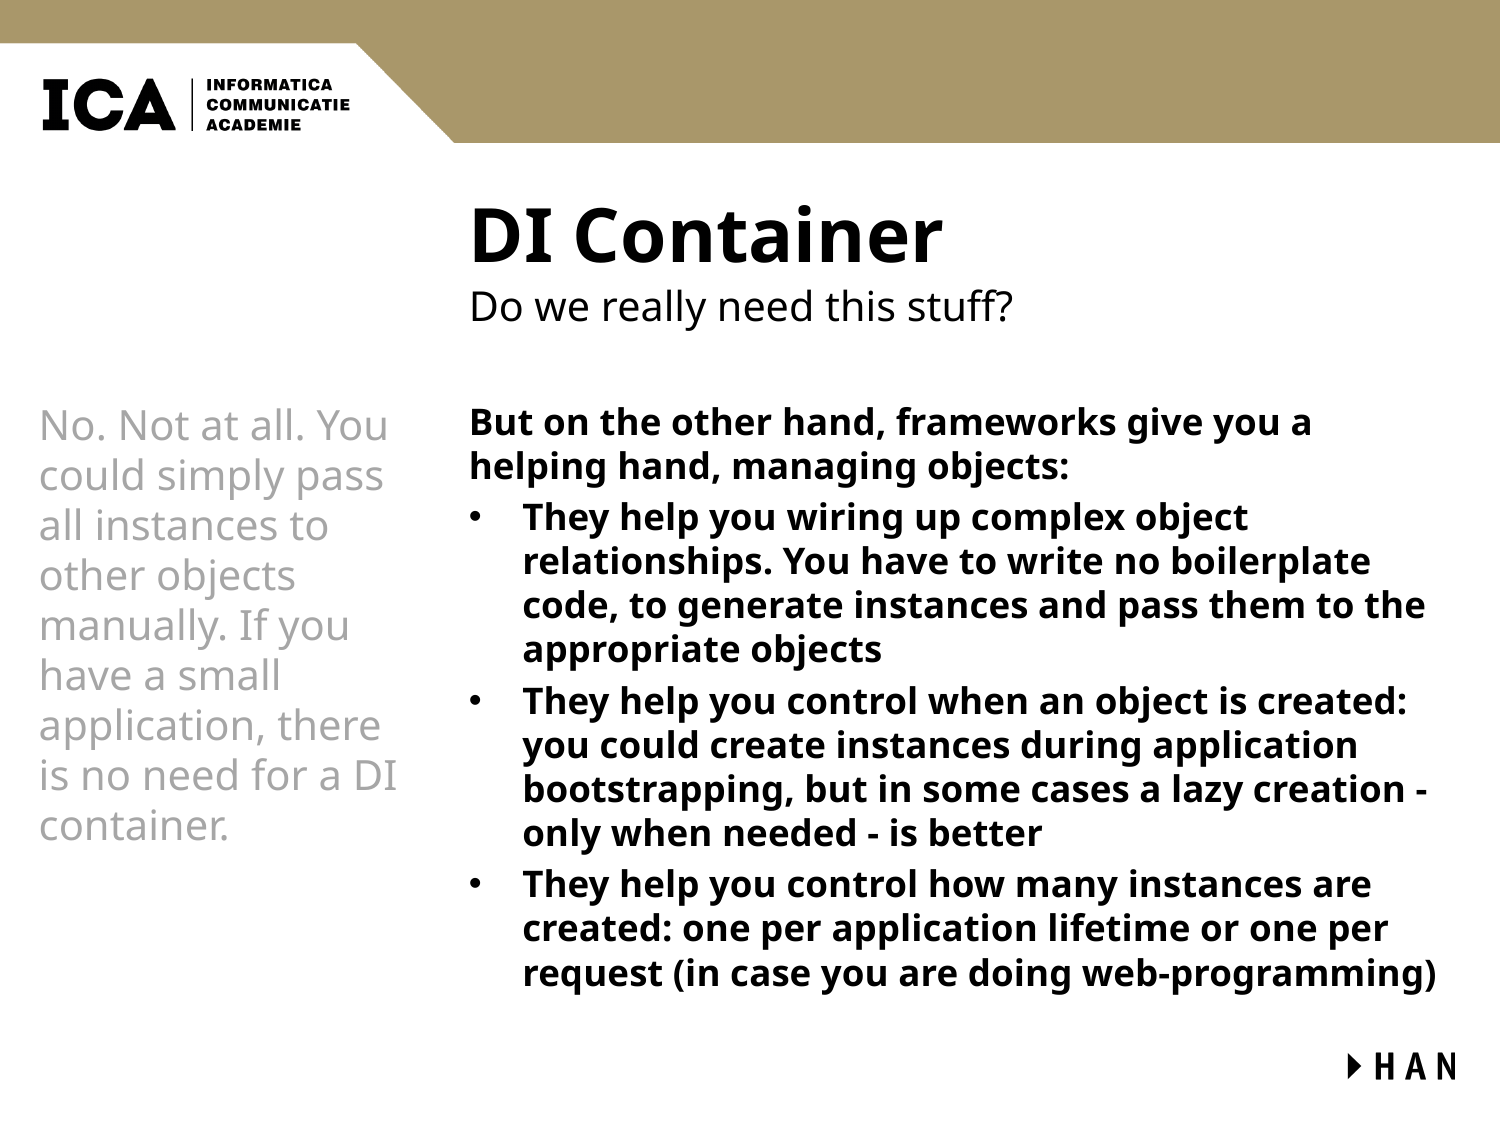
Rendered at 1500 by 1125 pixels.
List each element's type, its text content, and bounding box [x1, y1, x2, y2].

list No. Not at all. You could simply pass all instances to other objects manually. If you have a small application, there is no need for a DI container. [23, 391, 428, 1040]
title DI Container [453, 179, 1455, 272]
list But on the other hand, frameworks give you a helping hand, managing objects: They help you wiring up complex object relationships. You have to write no boilerplate code, to generate instances and pass them to the appropriate objects They help you control when an object is created: you could create instances during application bootstrapping, but in some cases a lazy creation - only when needed - is better They help you control how many instances are created: one per application lifetime or one per request (in case you are doing web-programming) [453, 391, 1455, 1040]
list Do we really need this stuff? [453, 272, 1455, 337]
